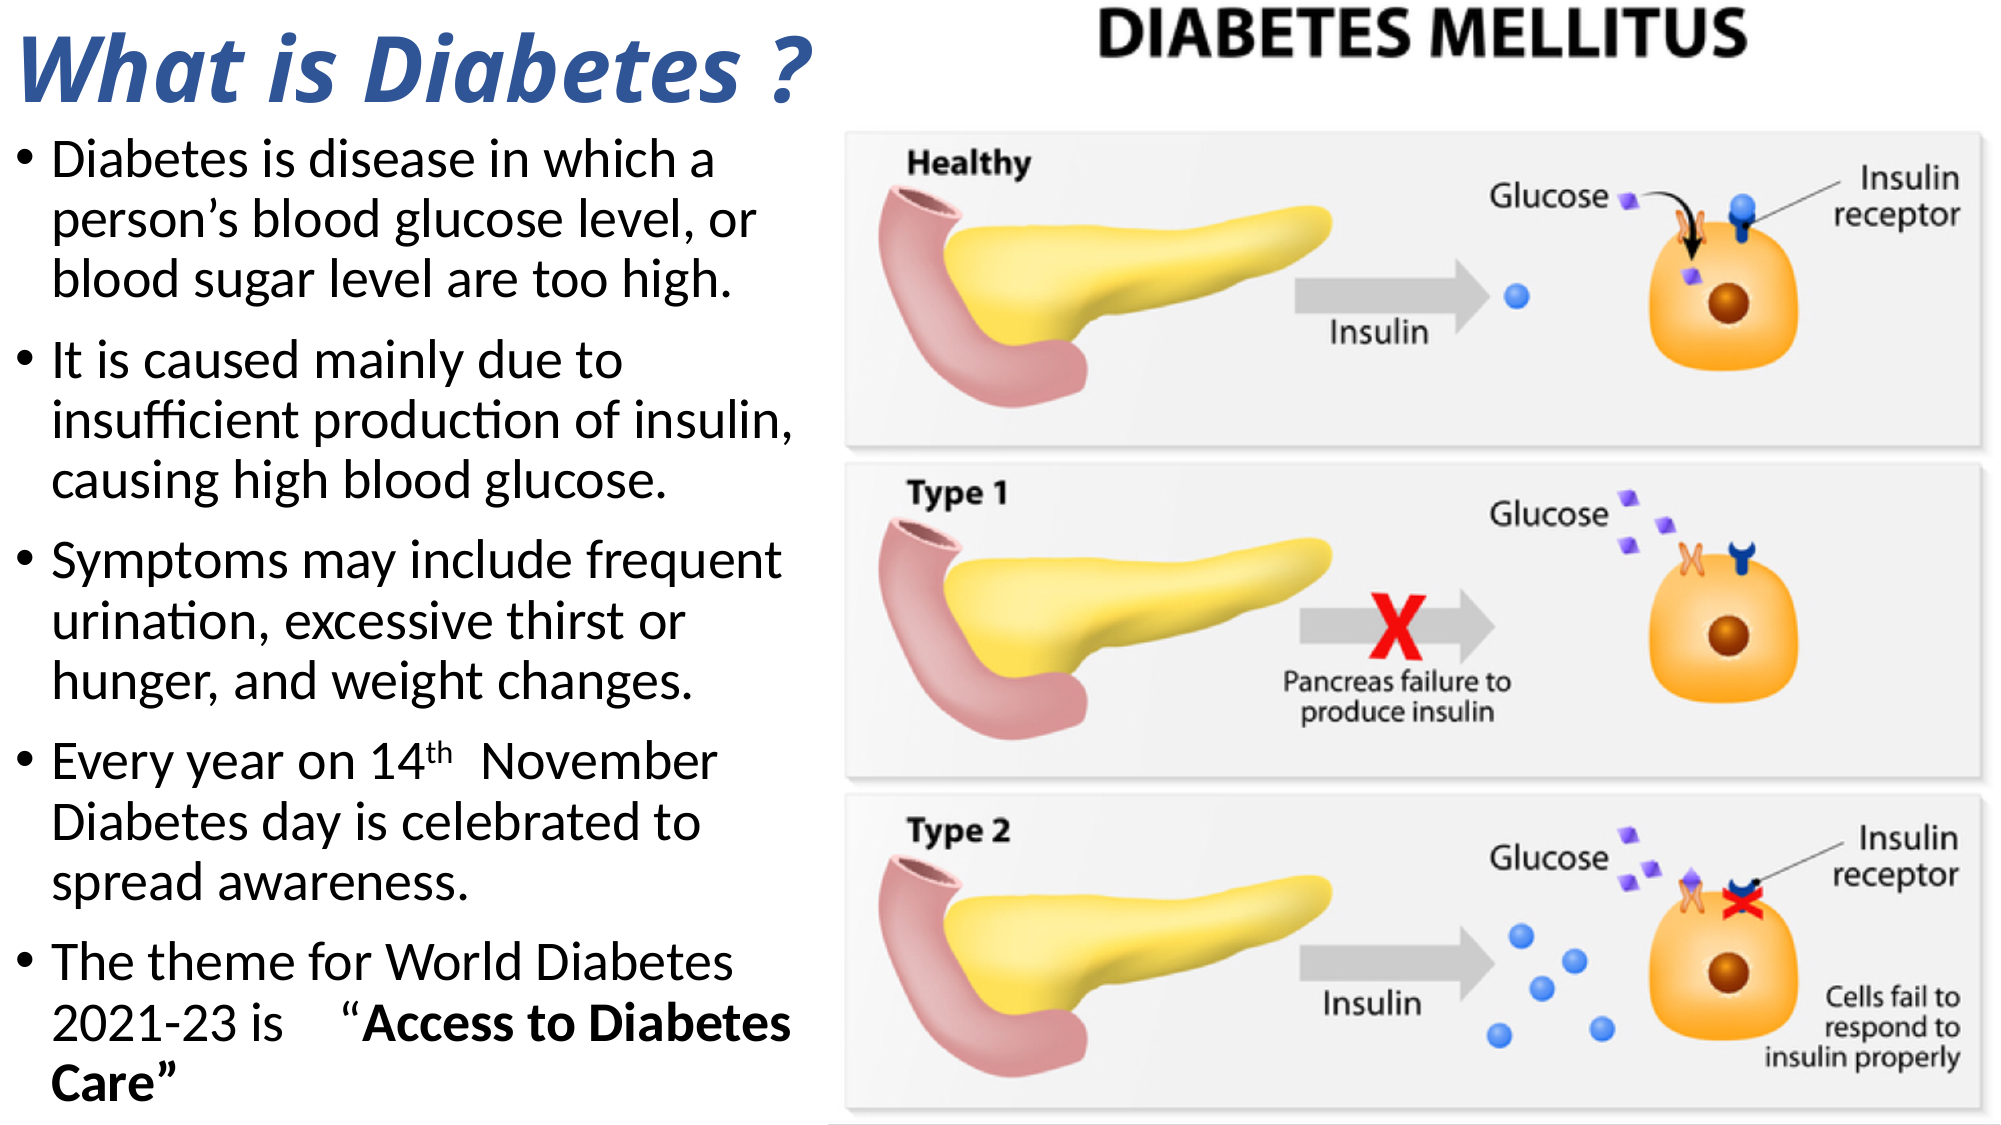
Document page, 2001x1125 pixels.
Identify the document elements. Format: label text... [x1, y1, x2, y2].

title What is Diabetes ? [0, 0, 828, 121]
picture [828, 0, 2000, 1125]
list Diabetes is disease in which a person’s blood glucose level, or blood sugar level are too high. It is caused mainly due to insufficient production of insulin, causing high blood glucose. Symptoms may include frequent urination, excessive thirst or hunger, and weight changes. Every year on 14th November Diabetes day is celebrated to spread awareness. The theme for World Diabetes 2021-23 is “Access to Diabetes Care” [0, 121, 828, 1125]
